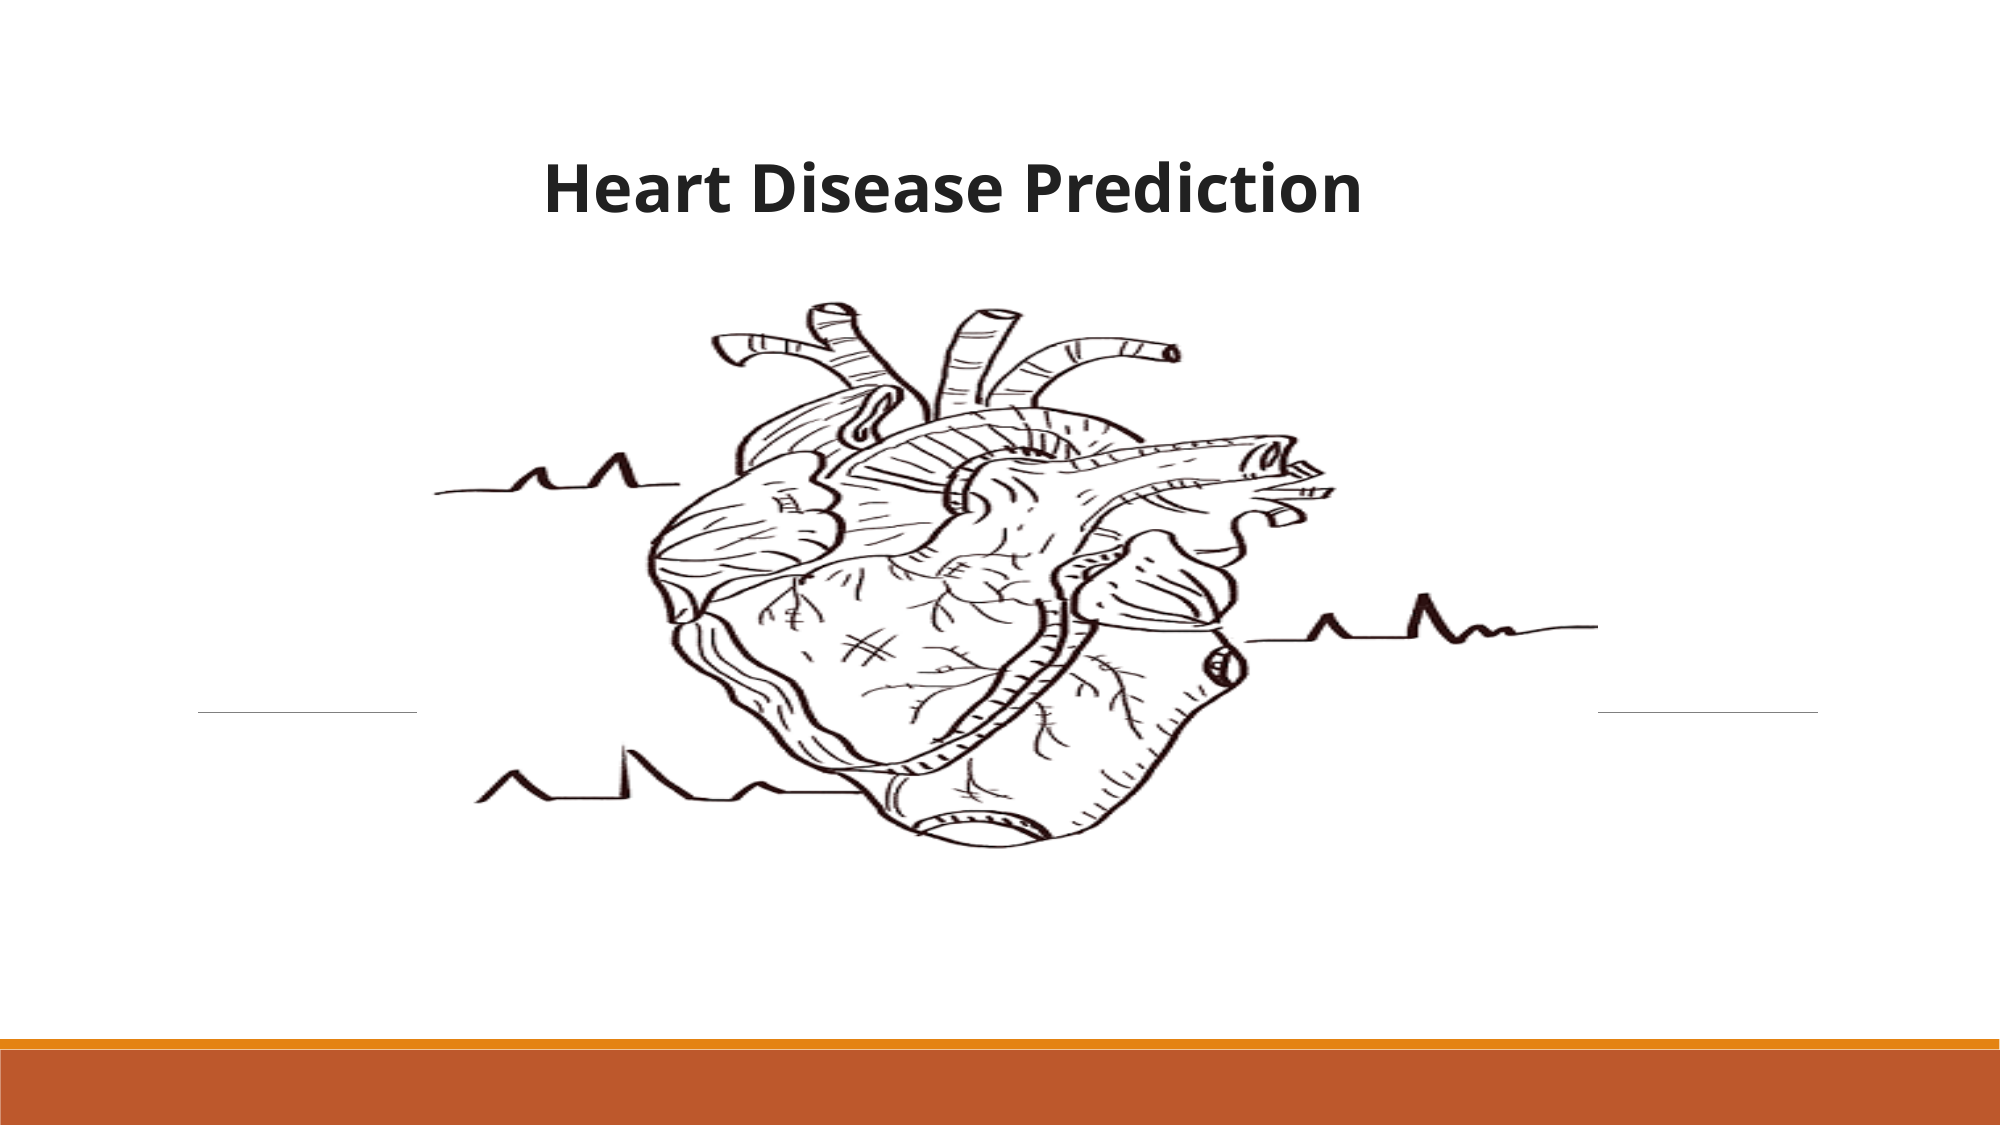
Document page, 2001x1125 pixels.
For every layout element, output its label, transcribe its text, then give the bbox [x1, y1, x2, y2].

text_box Heart Disease Prediction [528, 138, 1537, 234]
picture [416, 257, 1599, 873]
